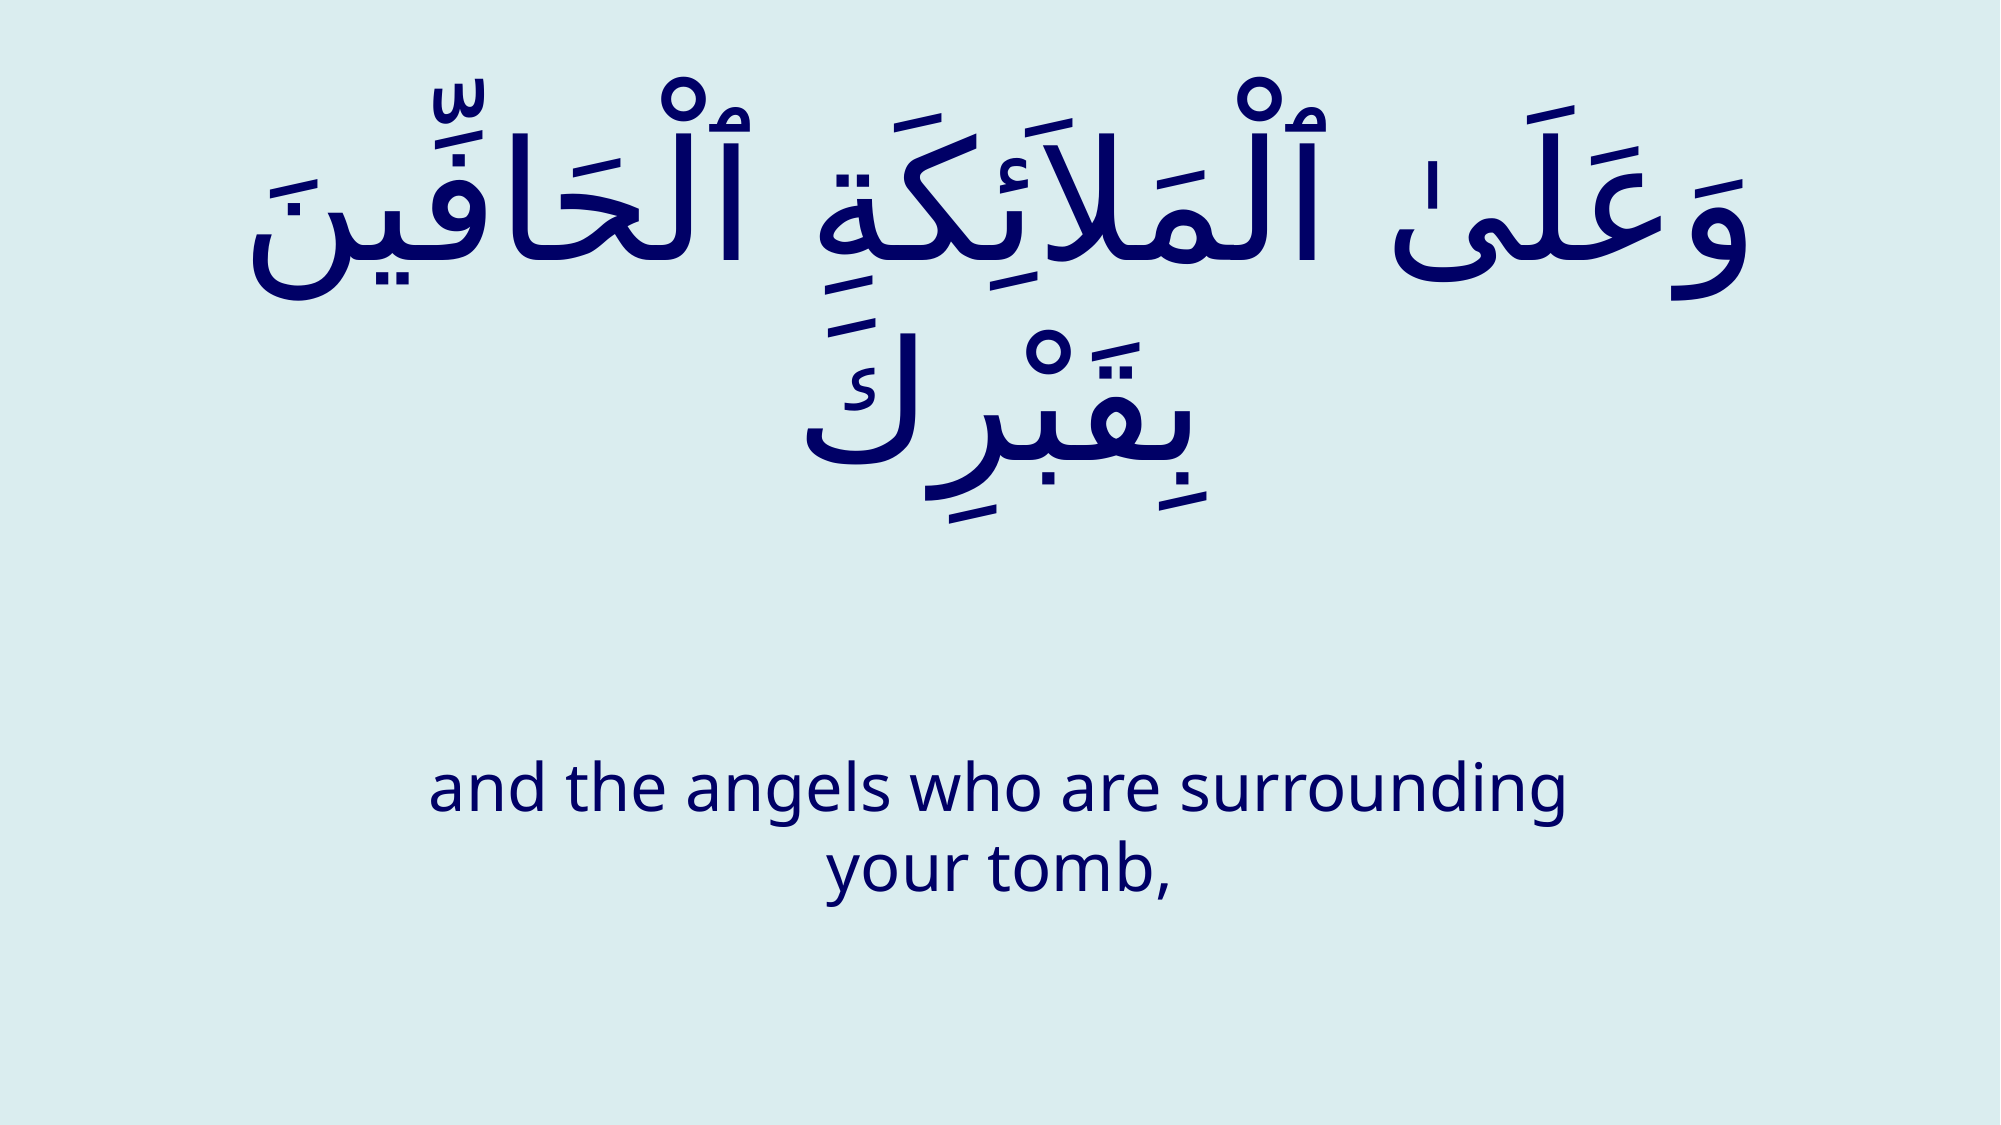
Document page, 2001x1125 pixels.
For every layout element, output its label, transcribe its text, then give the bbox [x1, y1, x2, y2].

list and the angels who are surrounding your tomb, [356, 737, 1644, 1050]
title وَعَلَىٰ ٱلْمَلاَئِكَةِ ٱلْحَافِّينَ بِقَبْرِكَ [0, 200, 2000, 388]
